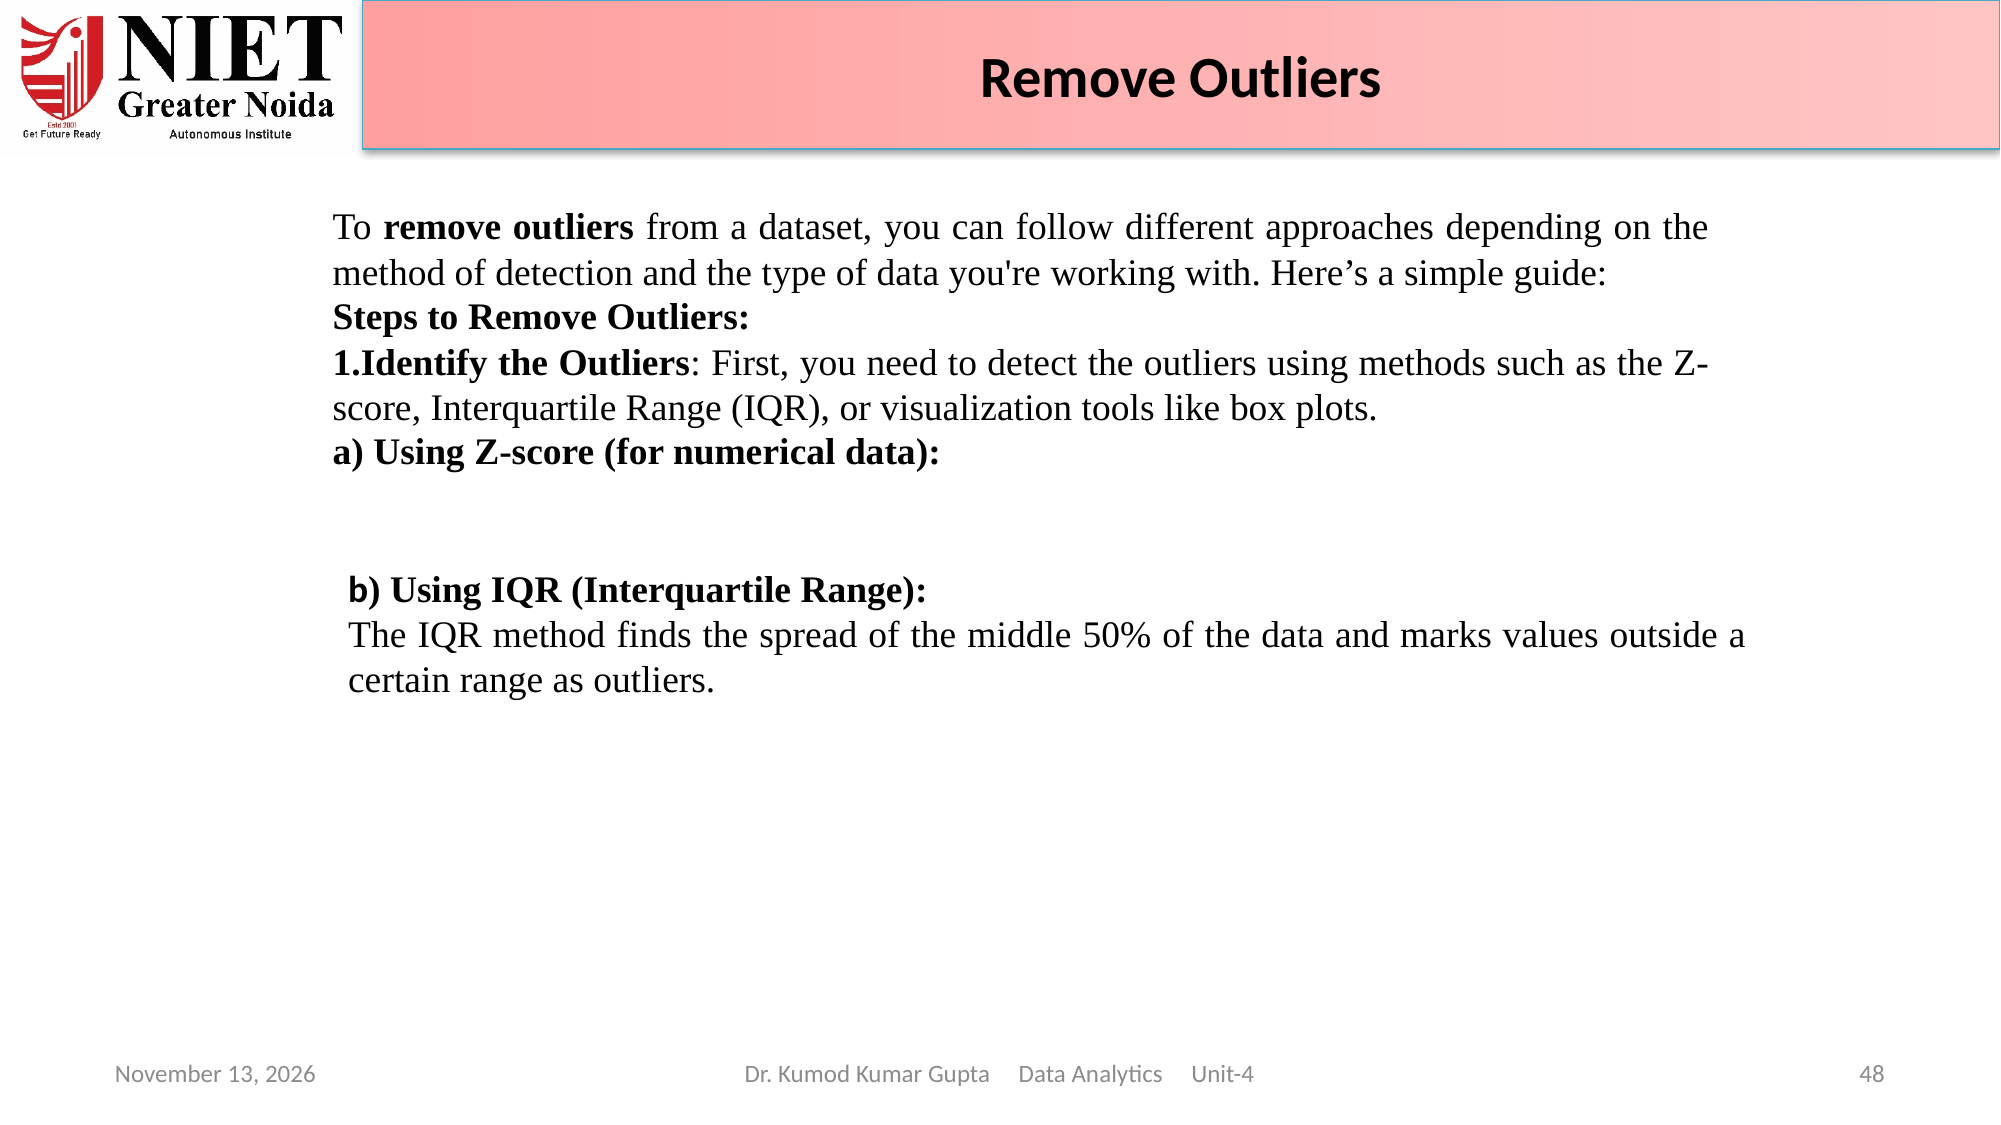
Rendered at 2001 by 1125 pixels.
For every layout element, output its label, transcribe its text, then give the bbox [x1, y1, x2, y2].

footer Dr. Kumod Kumar Gupta Data Analytics Unit-4 [683, 1042, 1317, 1103]
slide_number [99, 1042, 567, 1103]
picture [0, 0, 363, 156]
text_box b) Using IQR (Interquartile Range): The IQR method finds the spread of the middle 50% of the data and marks values outside a certain range as outliers. [333, 557, 1763, 708]
text_box To remove outliers from a dataset, you can follow different approaches depending on the method of detection and the type of data you're working with. Here’s a simple guide: Steps to Remove Outliers: Identify the Outliers: First, you need to detect the outliers using methods such as the Z-score, Interquartile Range (IQR), or visualization tools like box plots. a) Using Z-score (for numerical data): [317, 195, 1725, 480]
slide_number 48 [1433, 1042, 1900, 1103]
text_box Remove Outliers [363, 0, 2000, 150]
